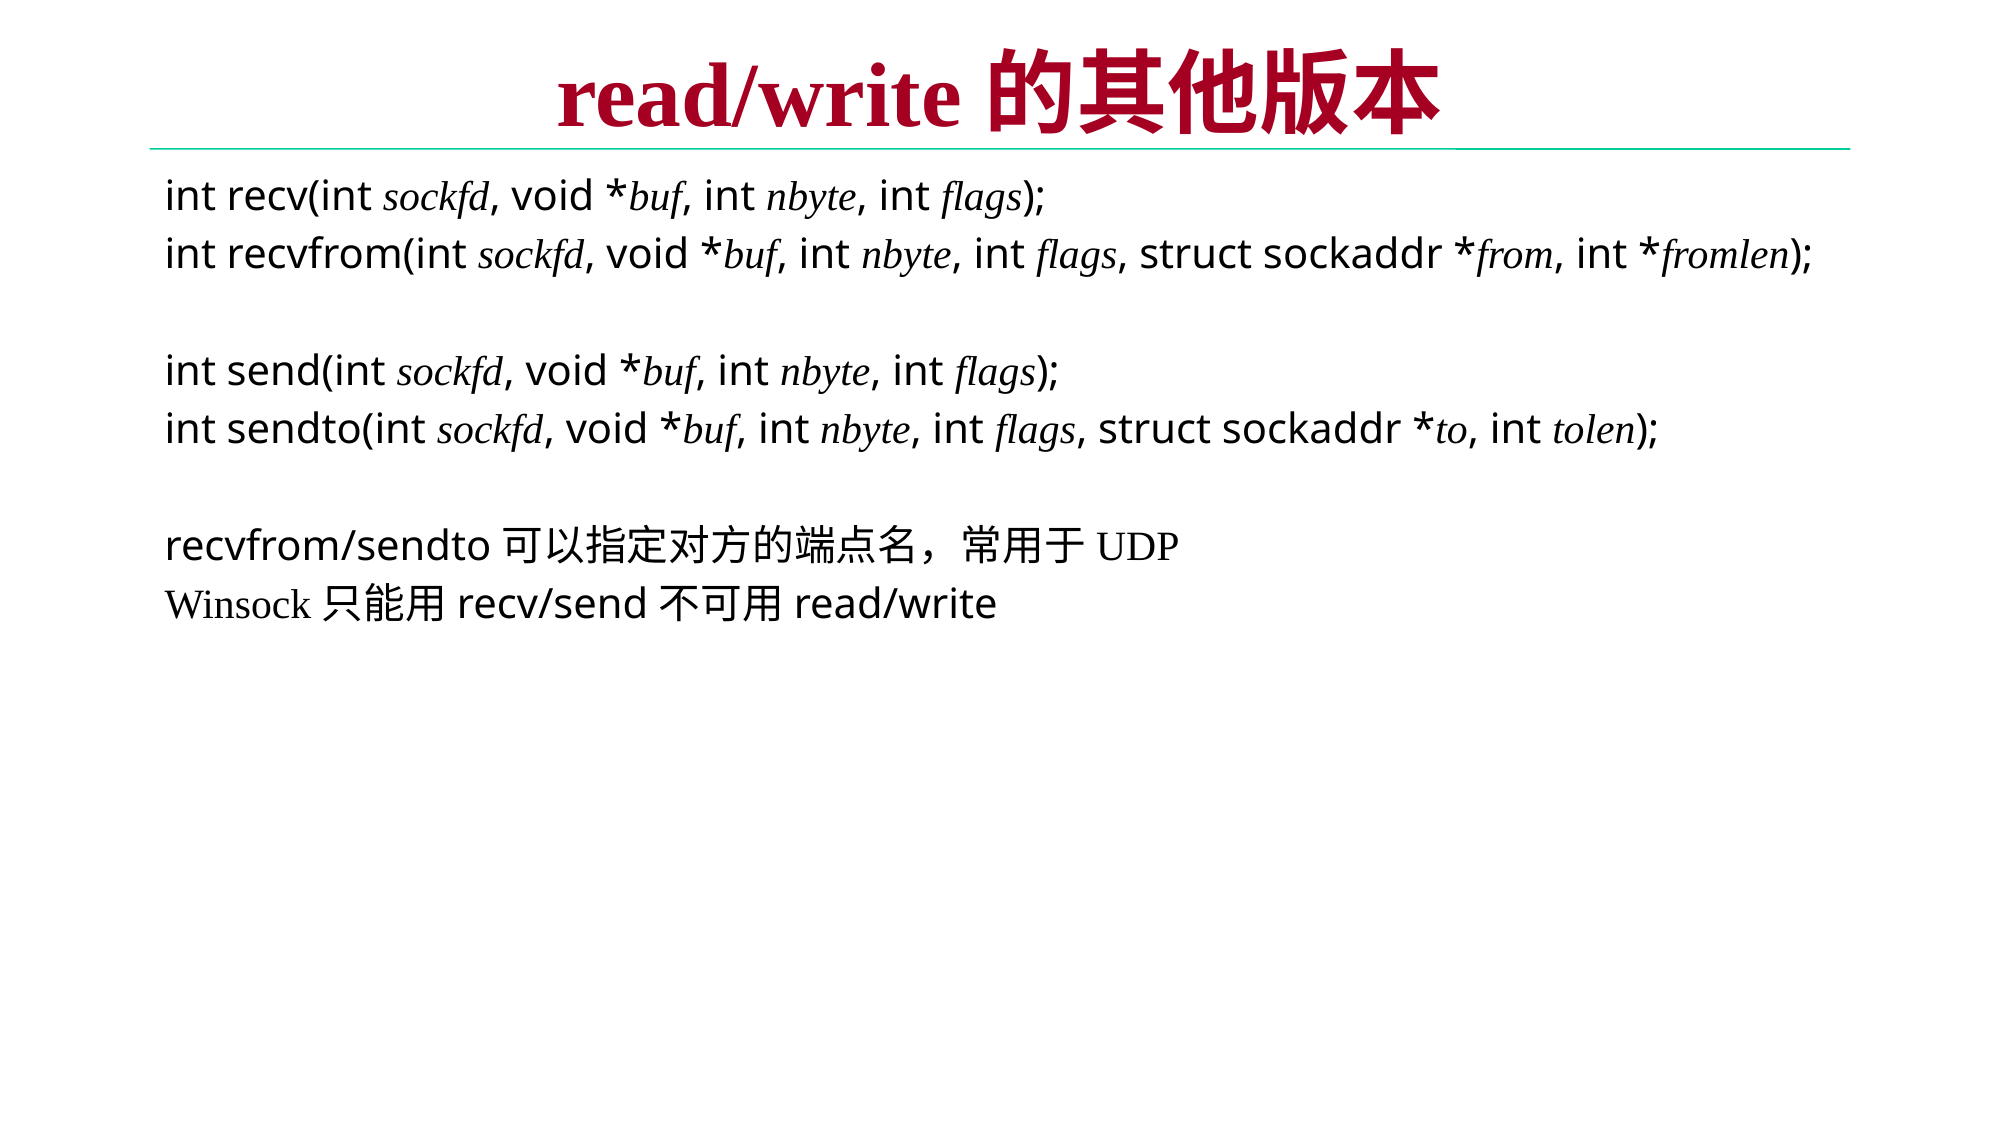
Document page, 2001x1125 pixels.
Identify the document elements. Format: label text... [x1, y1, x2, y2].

list int recv(int sockfd, void *buf, int nbyte, int flags); int recvfrom(int sockfd, void *buf, int nbyte, int flags, struct sockaddr *from, int *fromlen); int send(int sockfd, void *buf, int nbyte, int flags); int sendto(int sockfd, void *buf, int nbyte, int flags, struct sockaddr *to, int tolen); recvfrom/sendto可以指定对方的端点名，常用于UDP Winsock只能用recv/send不可用read/write [149, 160, 1850, 1047]
title read/write的其他版本 [149, 31, 1850, 150]
